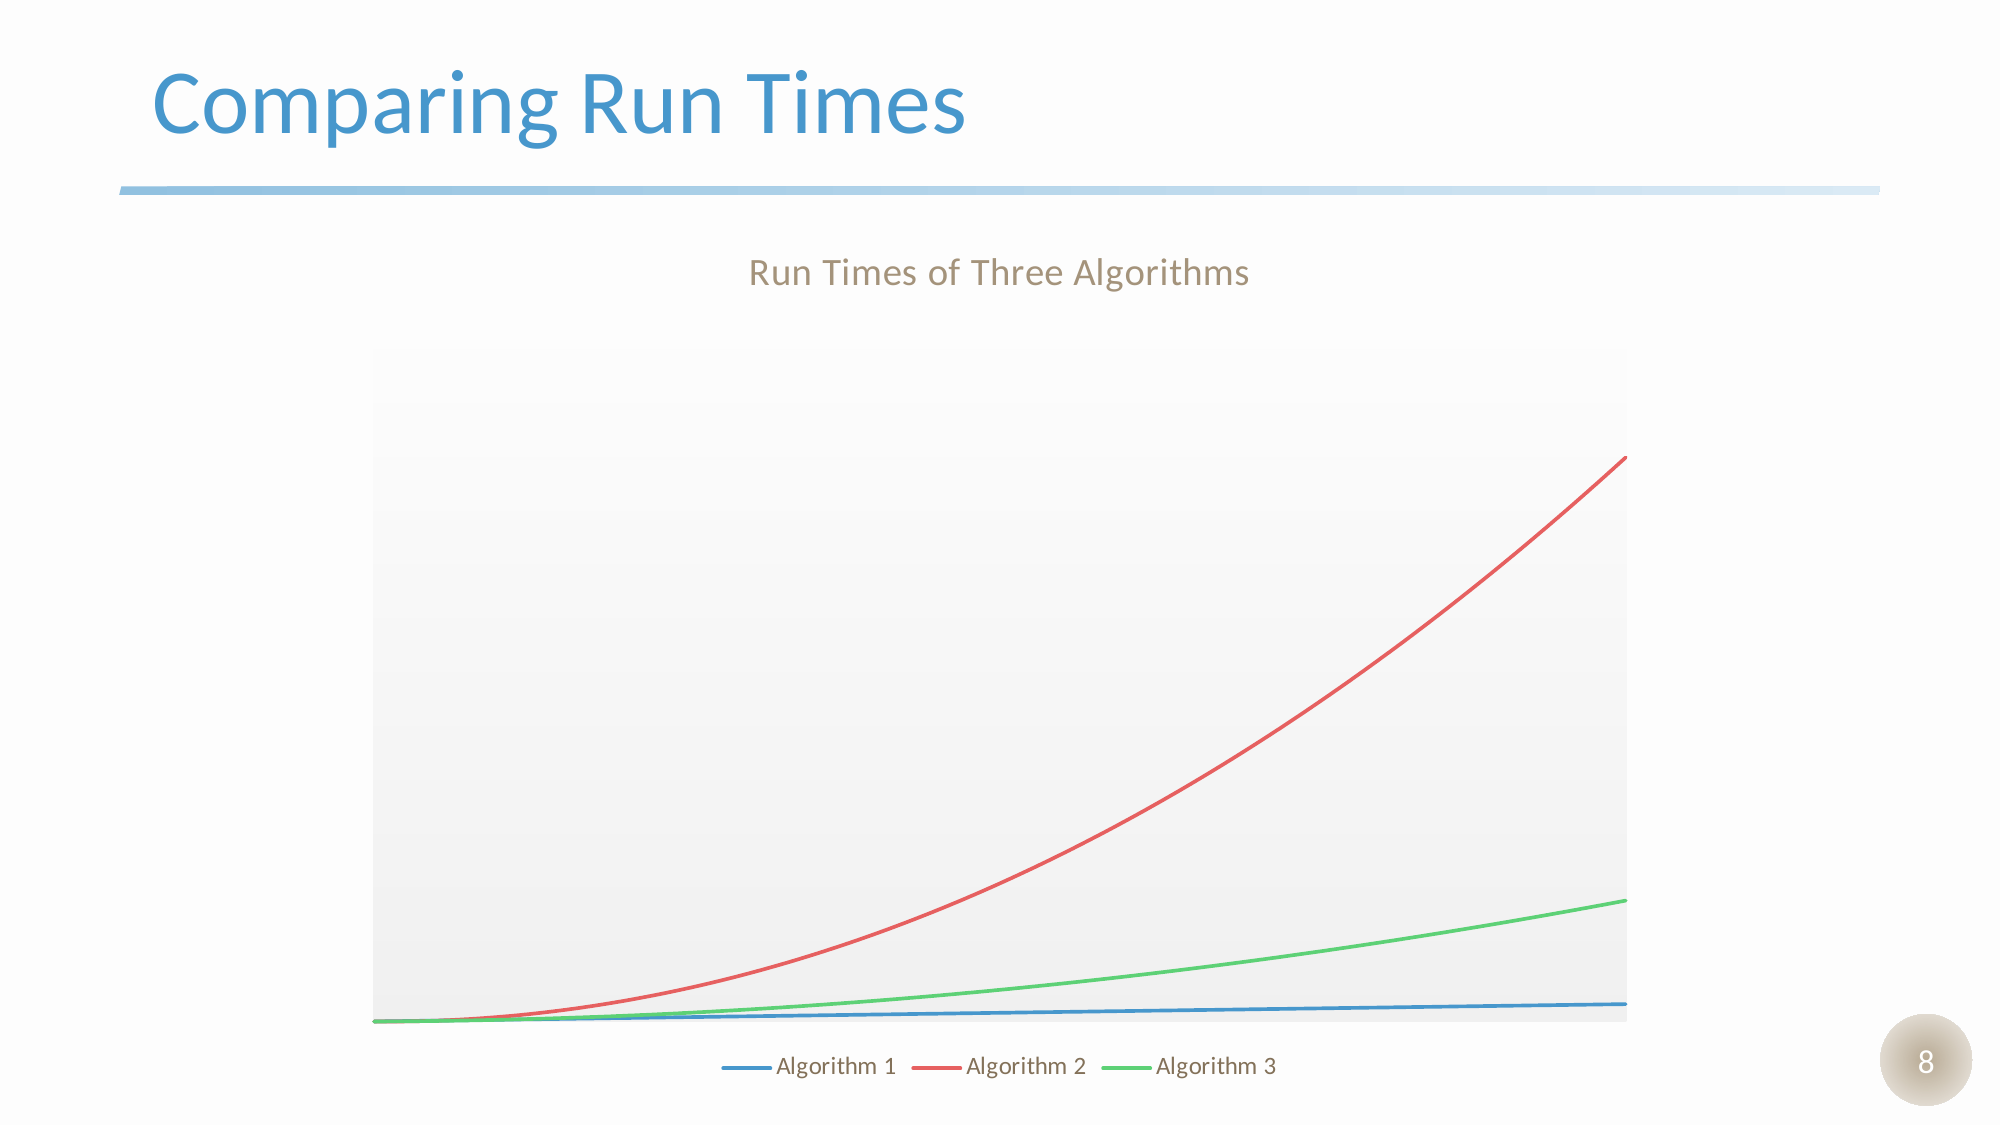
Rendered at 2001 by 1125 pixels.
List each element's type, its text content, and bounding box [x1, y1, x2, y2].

title Comparing Run Times [137, 39, 1863, 170]
chart [347, 218, 1653, 1087]
